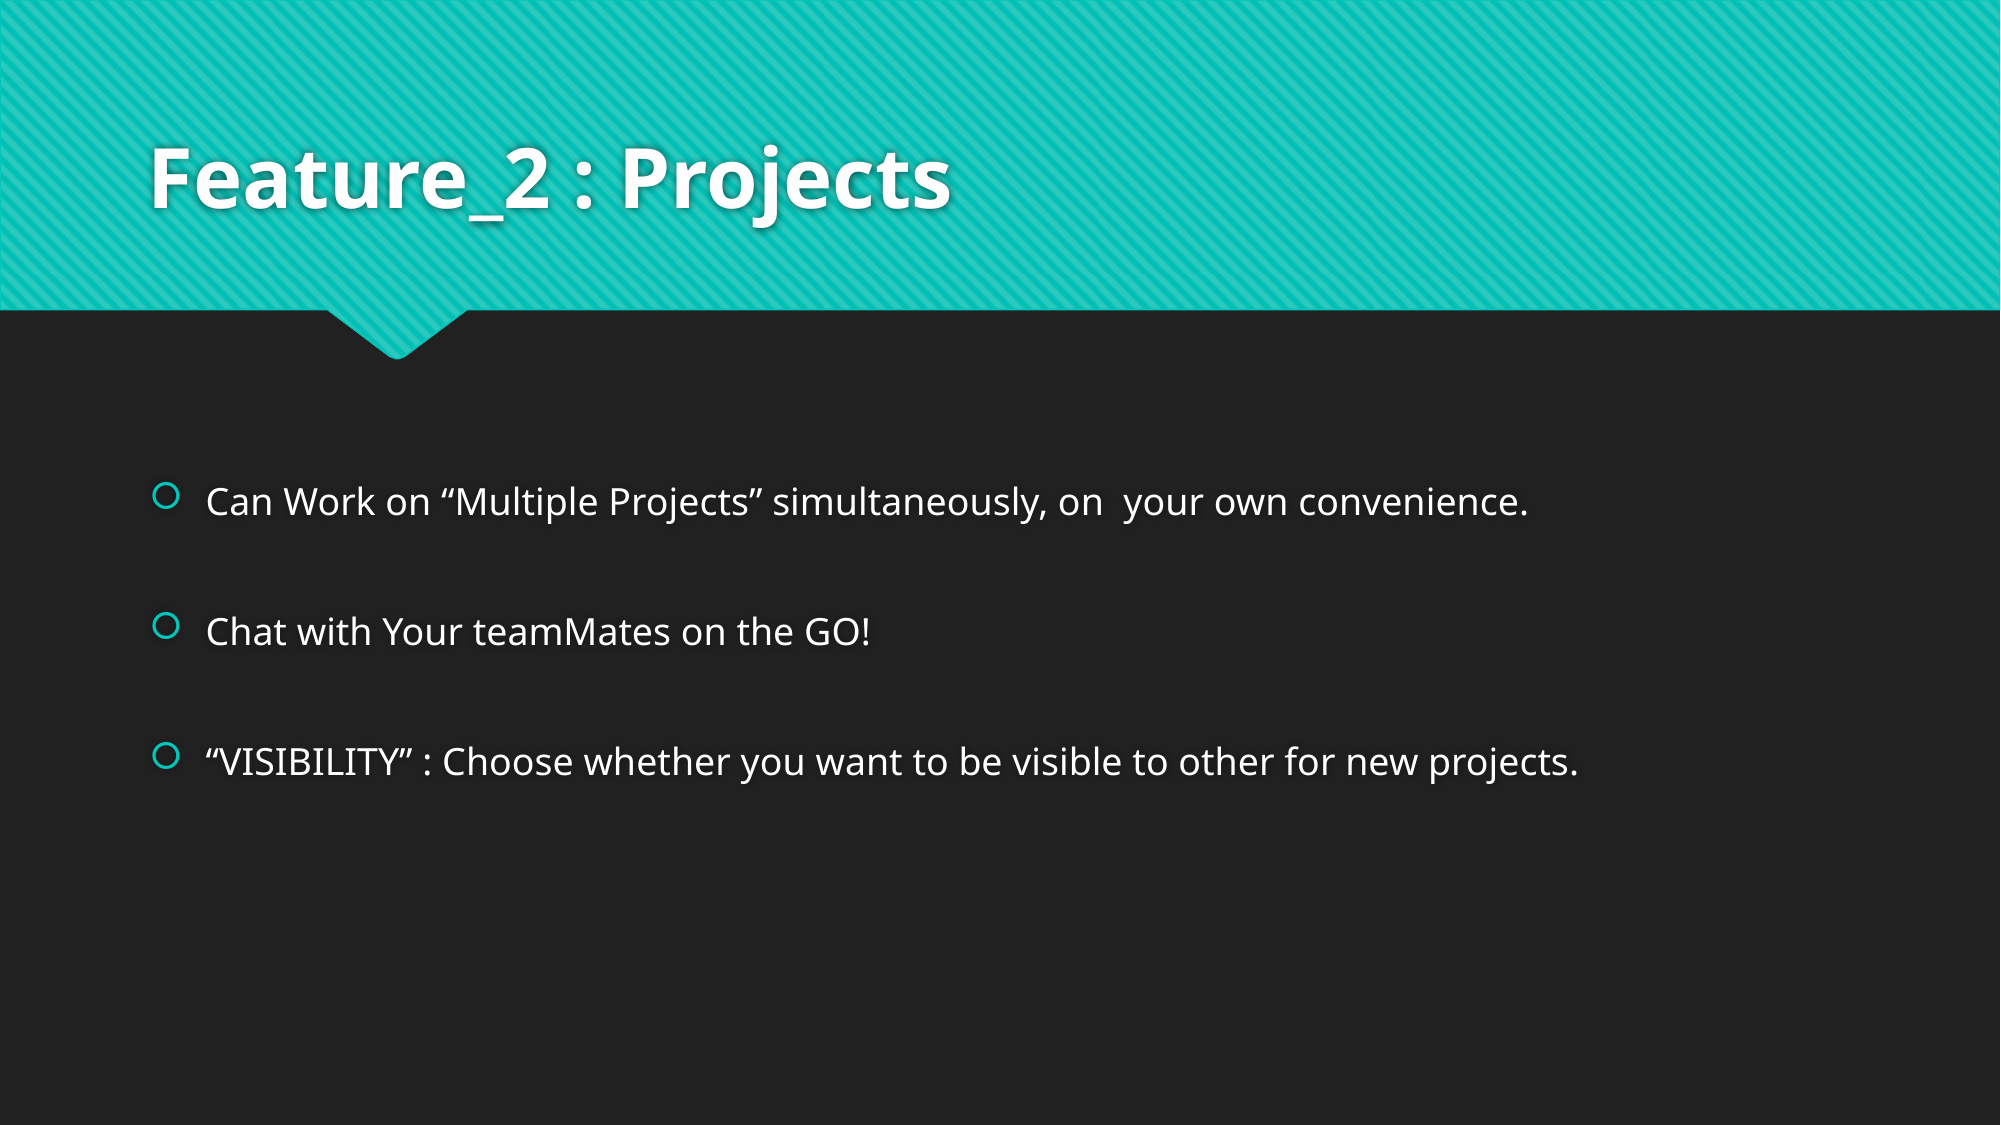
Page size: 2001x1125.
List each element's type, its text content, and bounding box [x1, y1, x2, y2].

title Feature_2 : Projects [132, 73, 1868, 233]
list Can Work on “Multiple Projects” simultaneously, on your own convenience. Chat with Your teamMates on the GO! “VISIBILITY” : Choose whether you want to be visible to other for new projects. [134, 364, 1866, 962]
